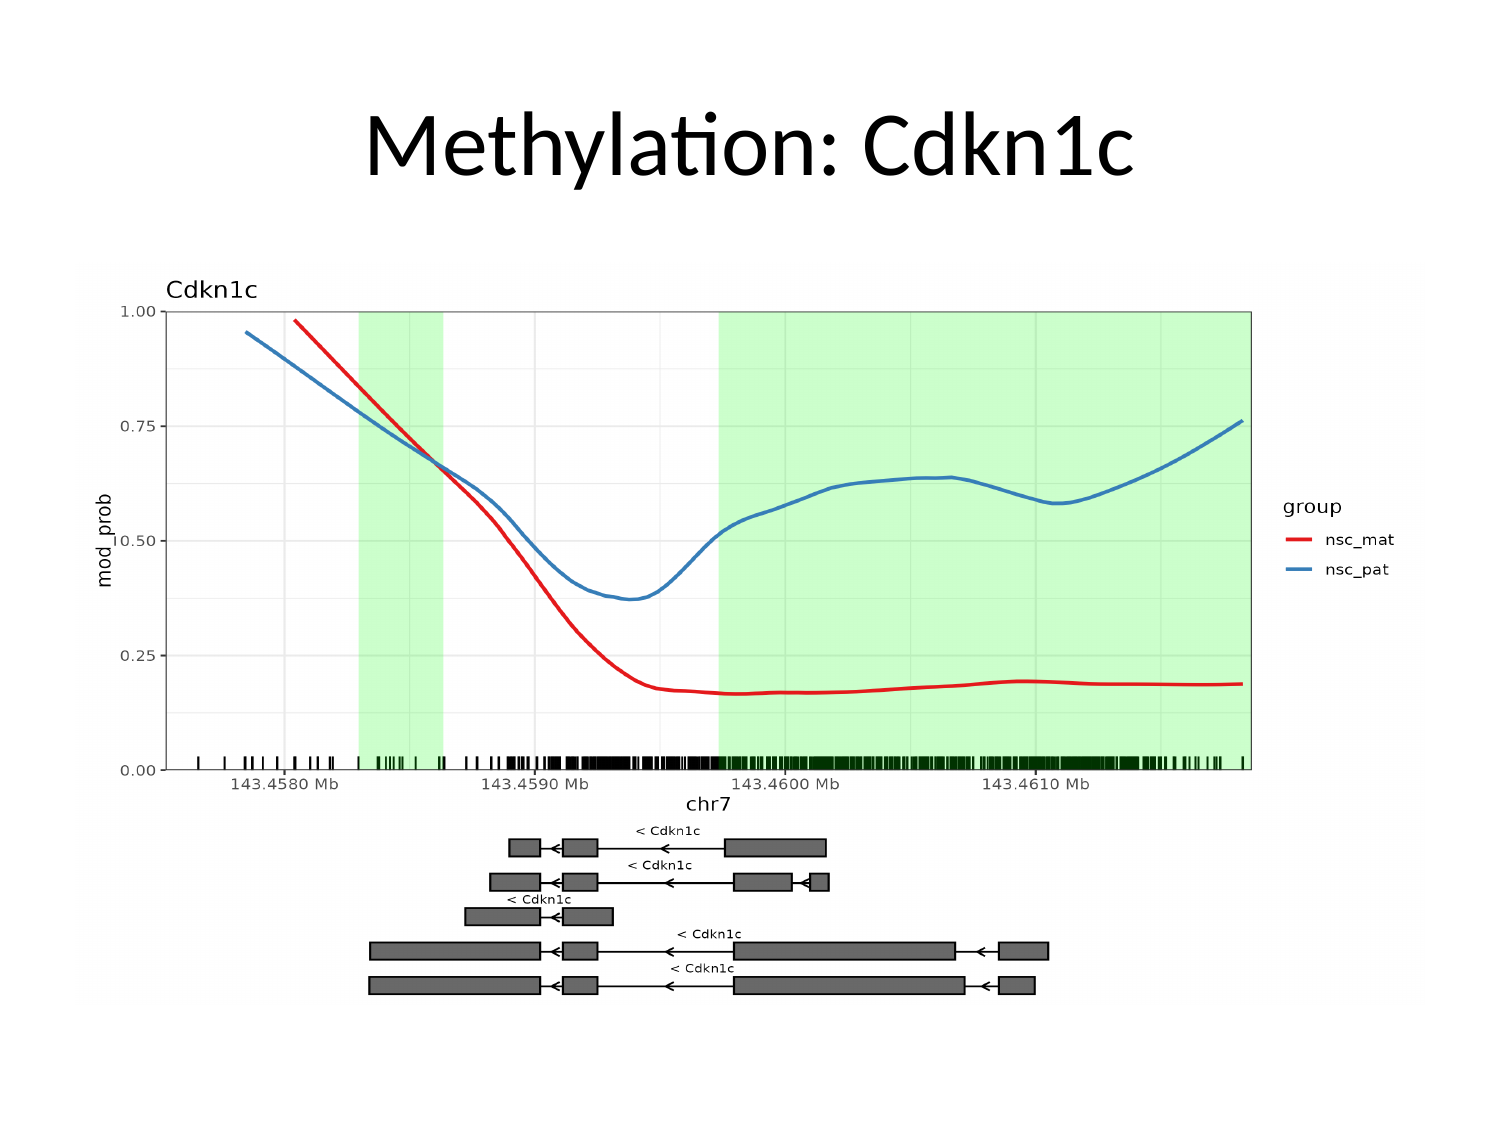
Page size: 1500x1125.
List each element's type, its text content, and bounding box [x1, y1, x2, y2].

title Methylation: Cdkn1c [75, 45, 1425, 233]
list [74, 262, 1426, 1006]
